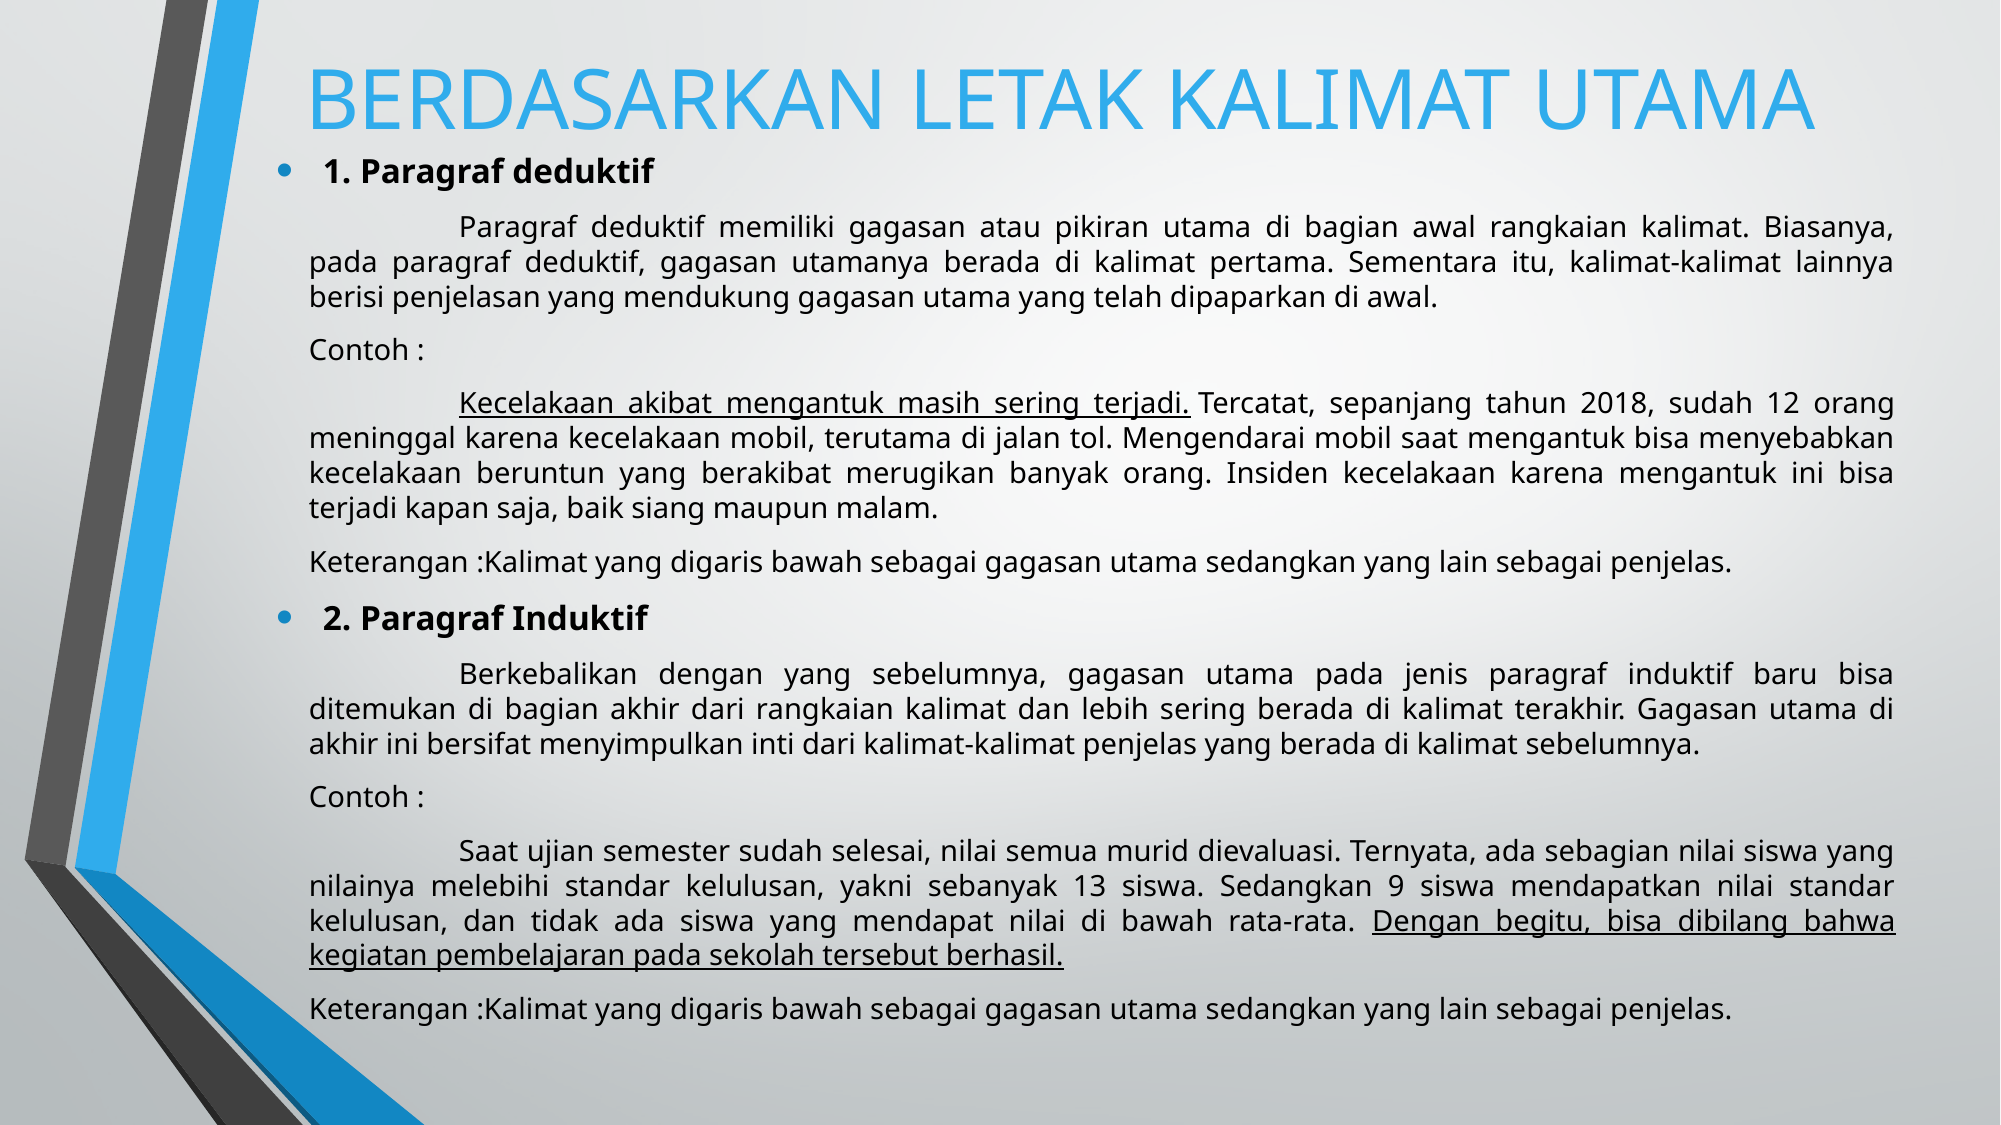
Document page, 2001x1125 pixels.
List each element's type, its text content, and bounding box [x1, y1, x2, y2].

title BERDASARKAN LETAK KALIMAT UTAMA [246, 15, 1897, 177]
list 1. Paragraf deduktif Paragraf deduktif memiliki gagasan atau pikiran utama di bagian awal rangkaian kalimat. Biasanya, pada paragraf deduktif, gagasan utamanya berada di kalimat pertama. Sementara itu, kalimat-kalimat lainnya berisi penjelasan yang mendukung gagasan utama yang telah dipaparkan di awal. Contoh : Kecelakaan akibat mengantuk masih sering terjadi. Tercatat, sepanjang tahun 2018, sudah 12 orang meninggal karena kecelakaan mobil, terutama di jalan tol. Mengendarai mobil saat mengantuk bisa menyebabkan kecelakaan beruntun yang berakibat merugikan banyak orang. Insiden kecelakaan karena mengantuk ini bisa terjadi kapan saja, baik siang maupun malam. Keterangan :Kalimat yang digaris bawah sebagai gagasan utama sedangkan yang lain sebagai penjelas. 2. Paragraf Induktif Berkebalikan dengan yang sebelumnya, gagasan utama pada jenis paragraf induktif baru bisa ditemukan di bagian akhir dari rangkaian kalimat dan lebih sering berada di kalimat terakhir. Gagasan utama di akhir ini bersifat menyimpulkan inti dari kalimat-kalimat penjelas yang berada di kalimat sebelumnya. Contoh : Saat ujian semester sudah selesai, nilai semua murid dievaluasi. Ternyata, ada sebagian nilai siswa yang nilainya melebihi standar kelulusan, yakni sebanyak 13 siswa. Sedangkan 9 siswa mendapatkan nilai standar kelulusan, dan tidak ada siswa yang mendapat nilai di bawah rata-rata. Dengan begitu, bisa dibilang bahwa kegiatan pembelajaran pada sekolah tersebut berhasil. Keterangan :Kalimat yang digaris bawah sebagai gagasan utama sedangkan yang lain sebagai penjelas. [261, 258, 1911, 975]
